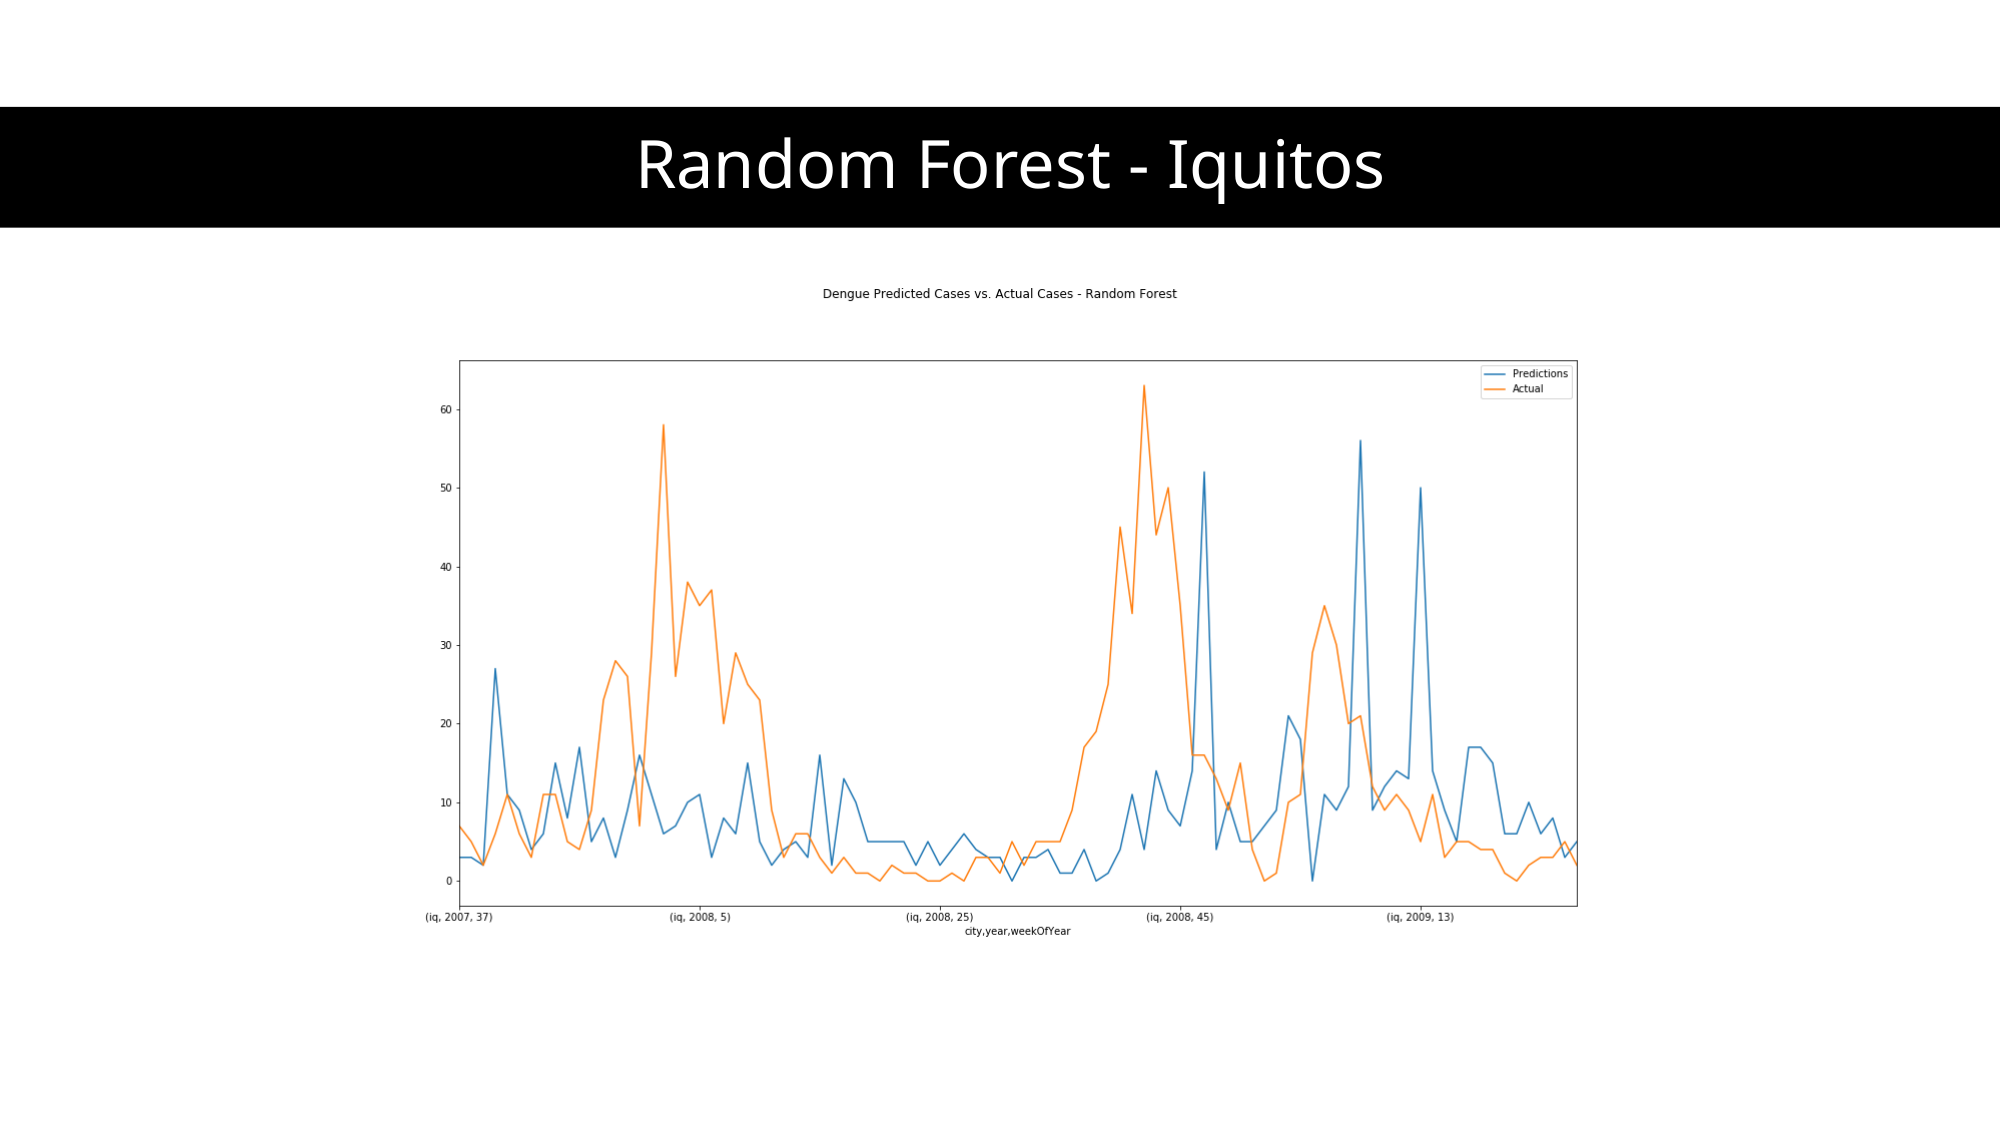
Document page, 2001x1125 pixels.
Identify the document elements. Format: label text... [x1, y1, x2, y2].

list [279, 274, 1721, 996]
text_box [0, 106, 2000, 229]
title Random Forest - Iquitos [91, 105, 1931, 228]
